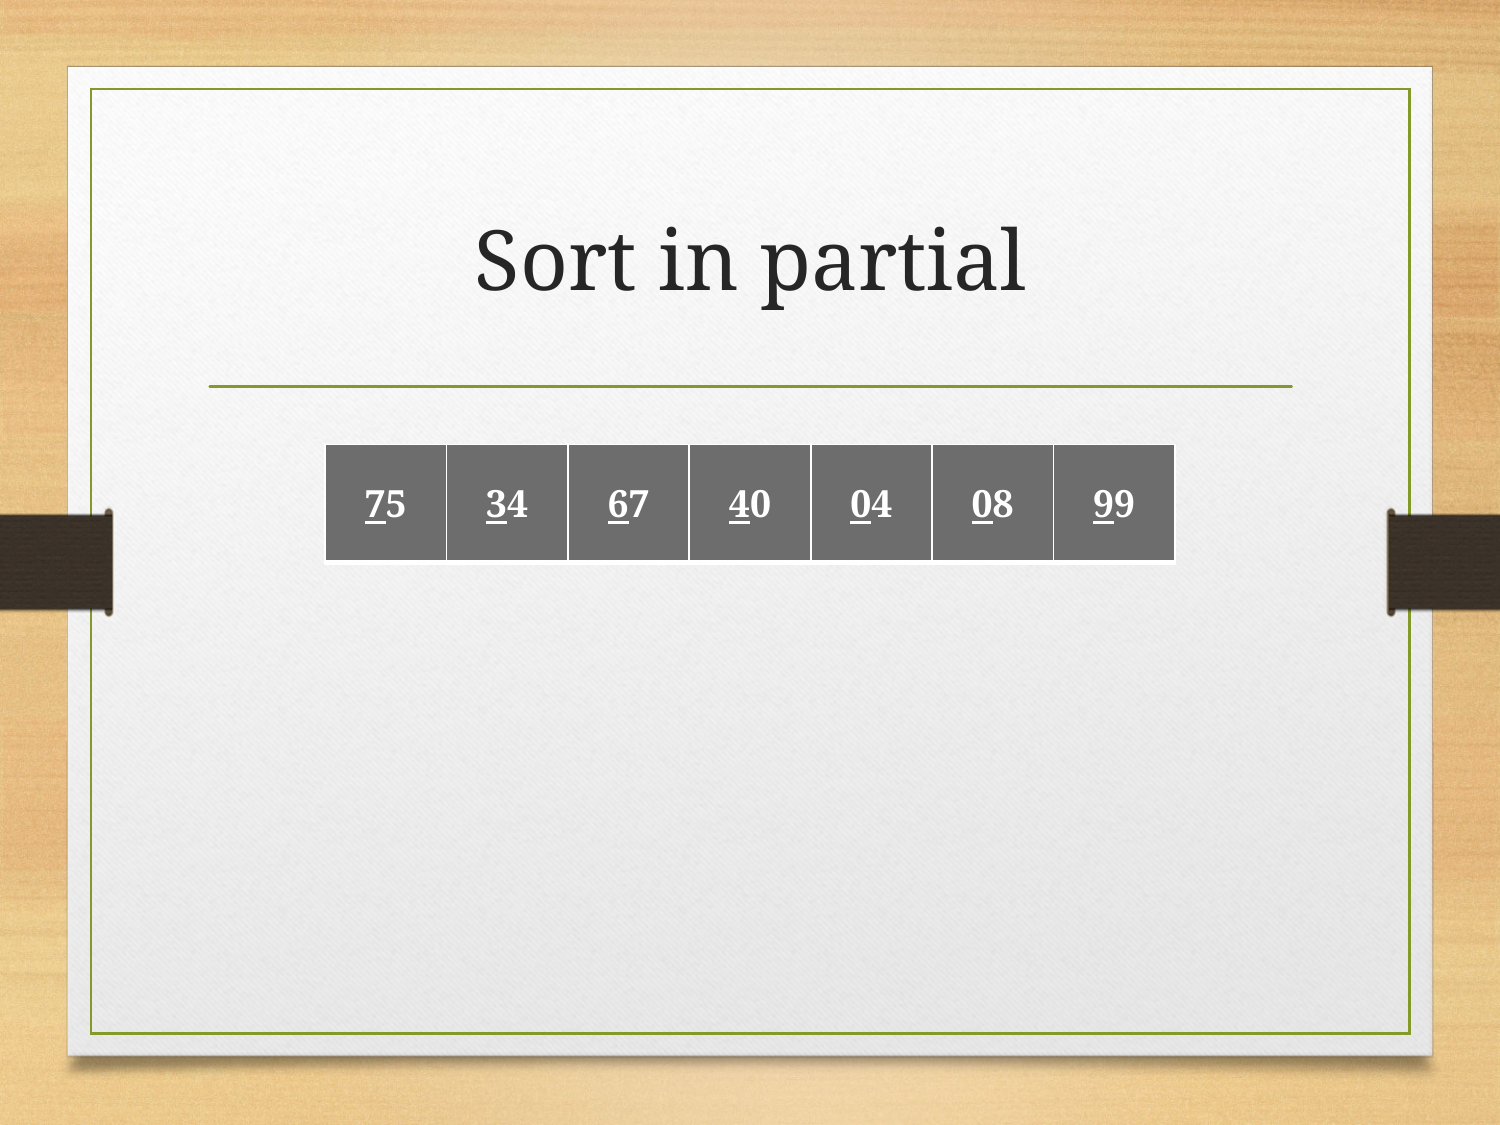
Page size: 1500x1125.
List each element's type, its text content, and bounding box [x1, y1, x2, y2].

table_header 08 [933, 445, 1053, 560]
table_header 34 [447, 445, 567, 560]
table_header 40 [690, 445, 810, 560]
title Sort in partial [193, 150, 1309, 365]
table_header 99 [1054, 445, 1174, 560]
table_header 04 [812, 445, 931, 560]
picture [0, 0, 1500, 1125]
table_header 75 [326, 445, 446, 560]
table_header 67 [569, 445, 688, 560]
